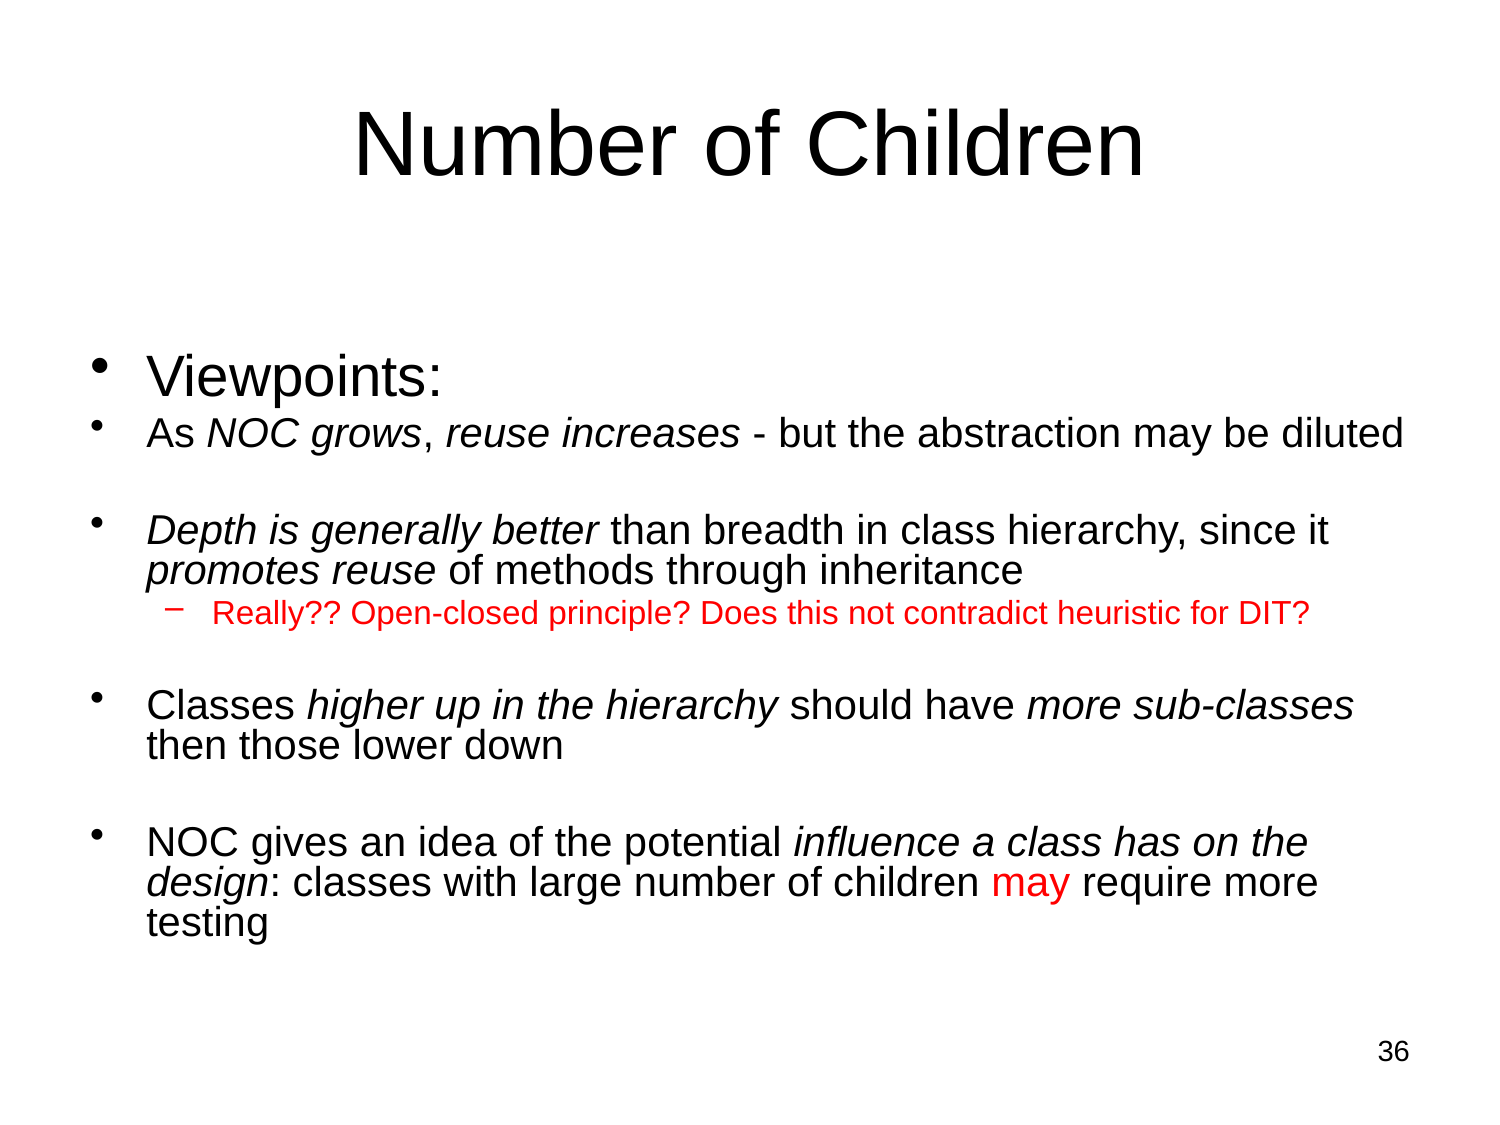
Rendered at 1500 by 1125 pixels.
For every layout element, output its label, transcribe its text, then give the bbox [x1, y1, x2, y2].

list Viewpoints: As NOC grows, reuse increases - but the abstraction may be diluted Depth is generally better than breadth in class hierarchy, since it promotes reuse of methods through inheritance Really?? Open-closed principle? Does this not contradict heuristic for DIT? Classes higher up in the hierarchy should have more sub-classes then those lower down NOC gives an idea of the potential influence a class has on the design: classes with large number of children may require more testing [74, 262, 1426, 1125]
title Number of Children [74, 44, 1426, 233]
slide_number 36 [1074, 1024, 1426, 1103]
